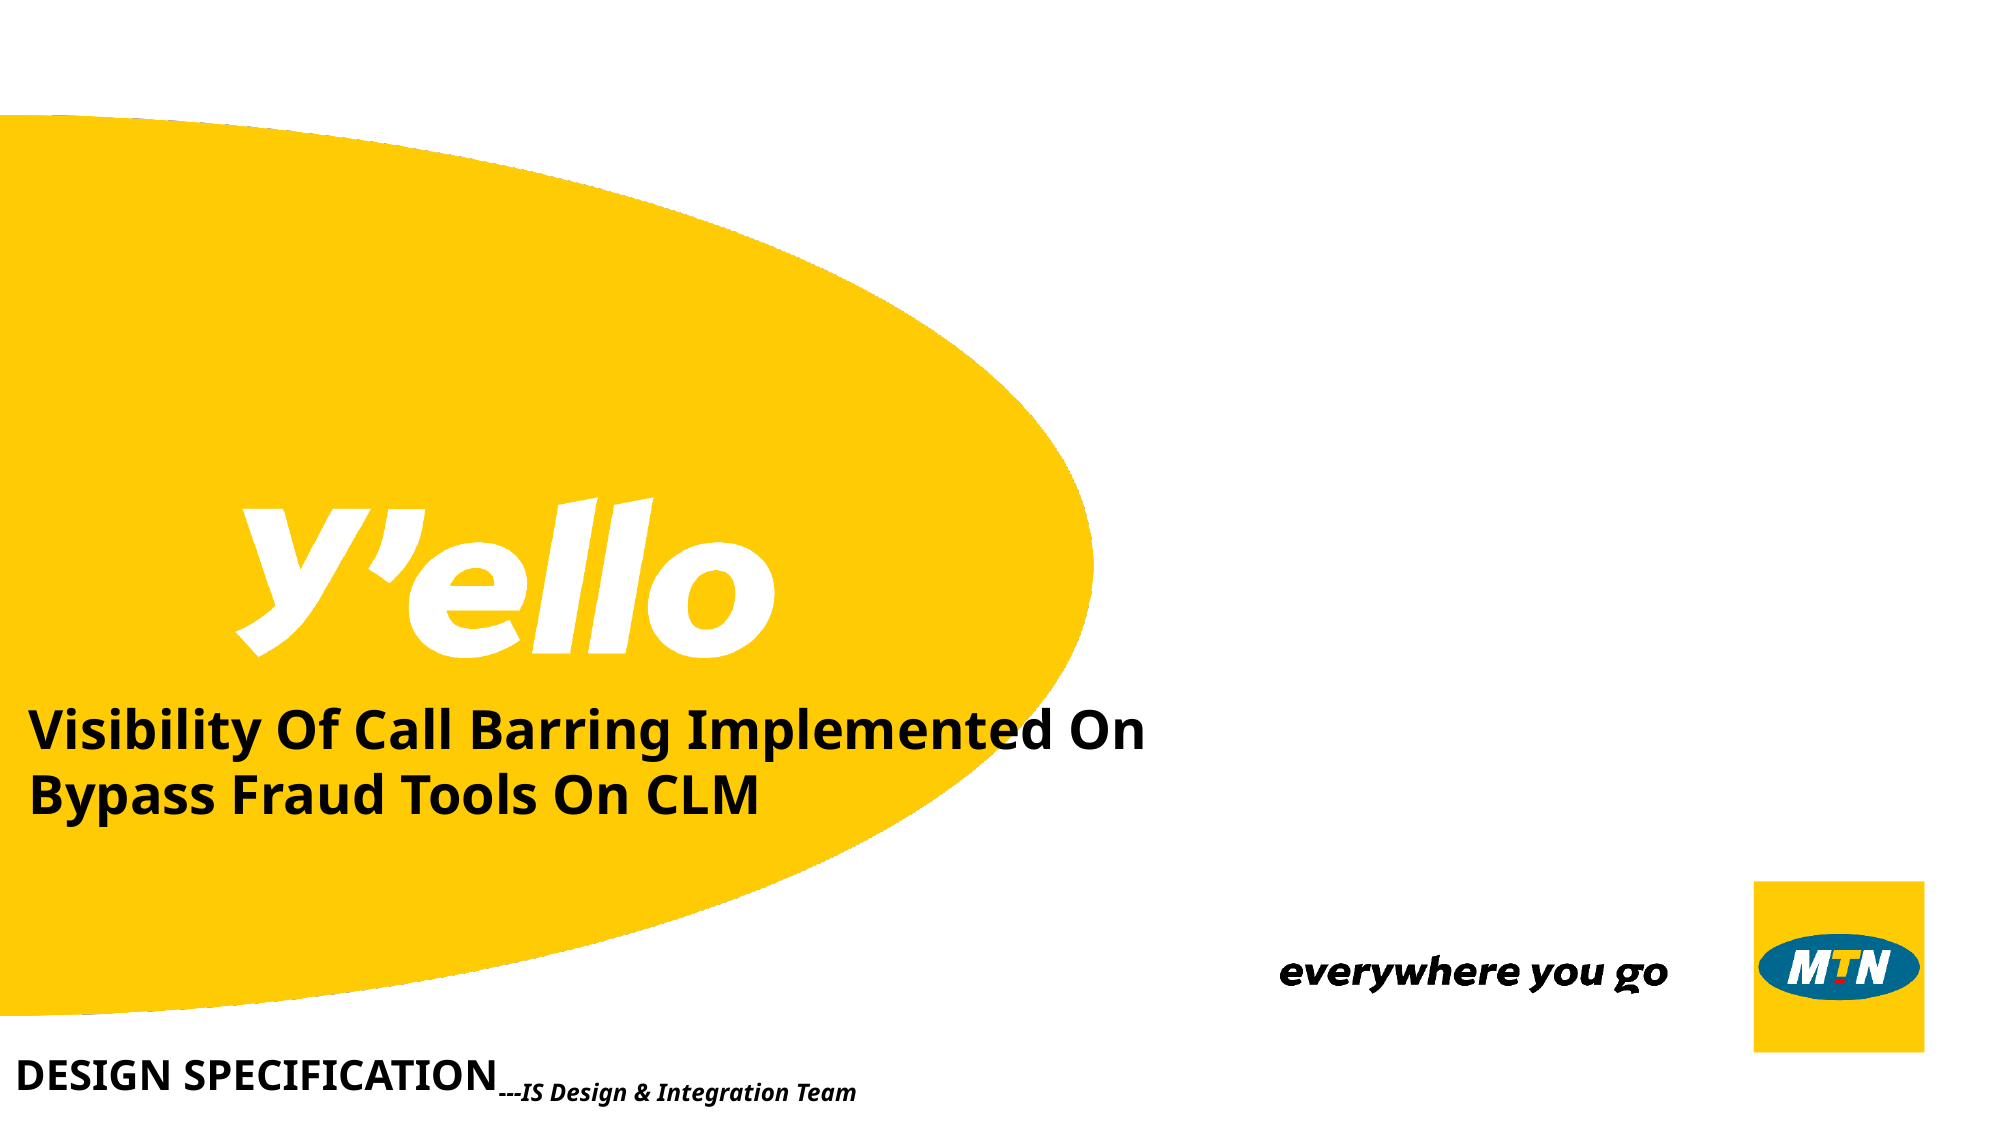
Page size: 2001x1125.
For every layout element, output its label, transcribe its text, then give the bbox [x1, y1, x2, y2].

text_box DESIGN SPECIFICATION---IS Design & Integration Team [0, 1041, 1139, 1114]
picture [0, 2, 2000, 1125]
text_box Visibility Of Call Barring Implemented On Bypass Fraud Tools On CLM [13, 688, 1217, 833]
